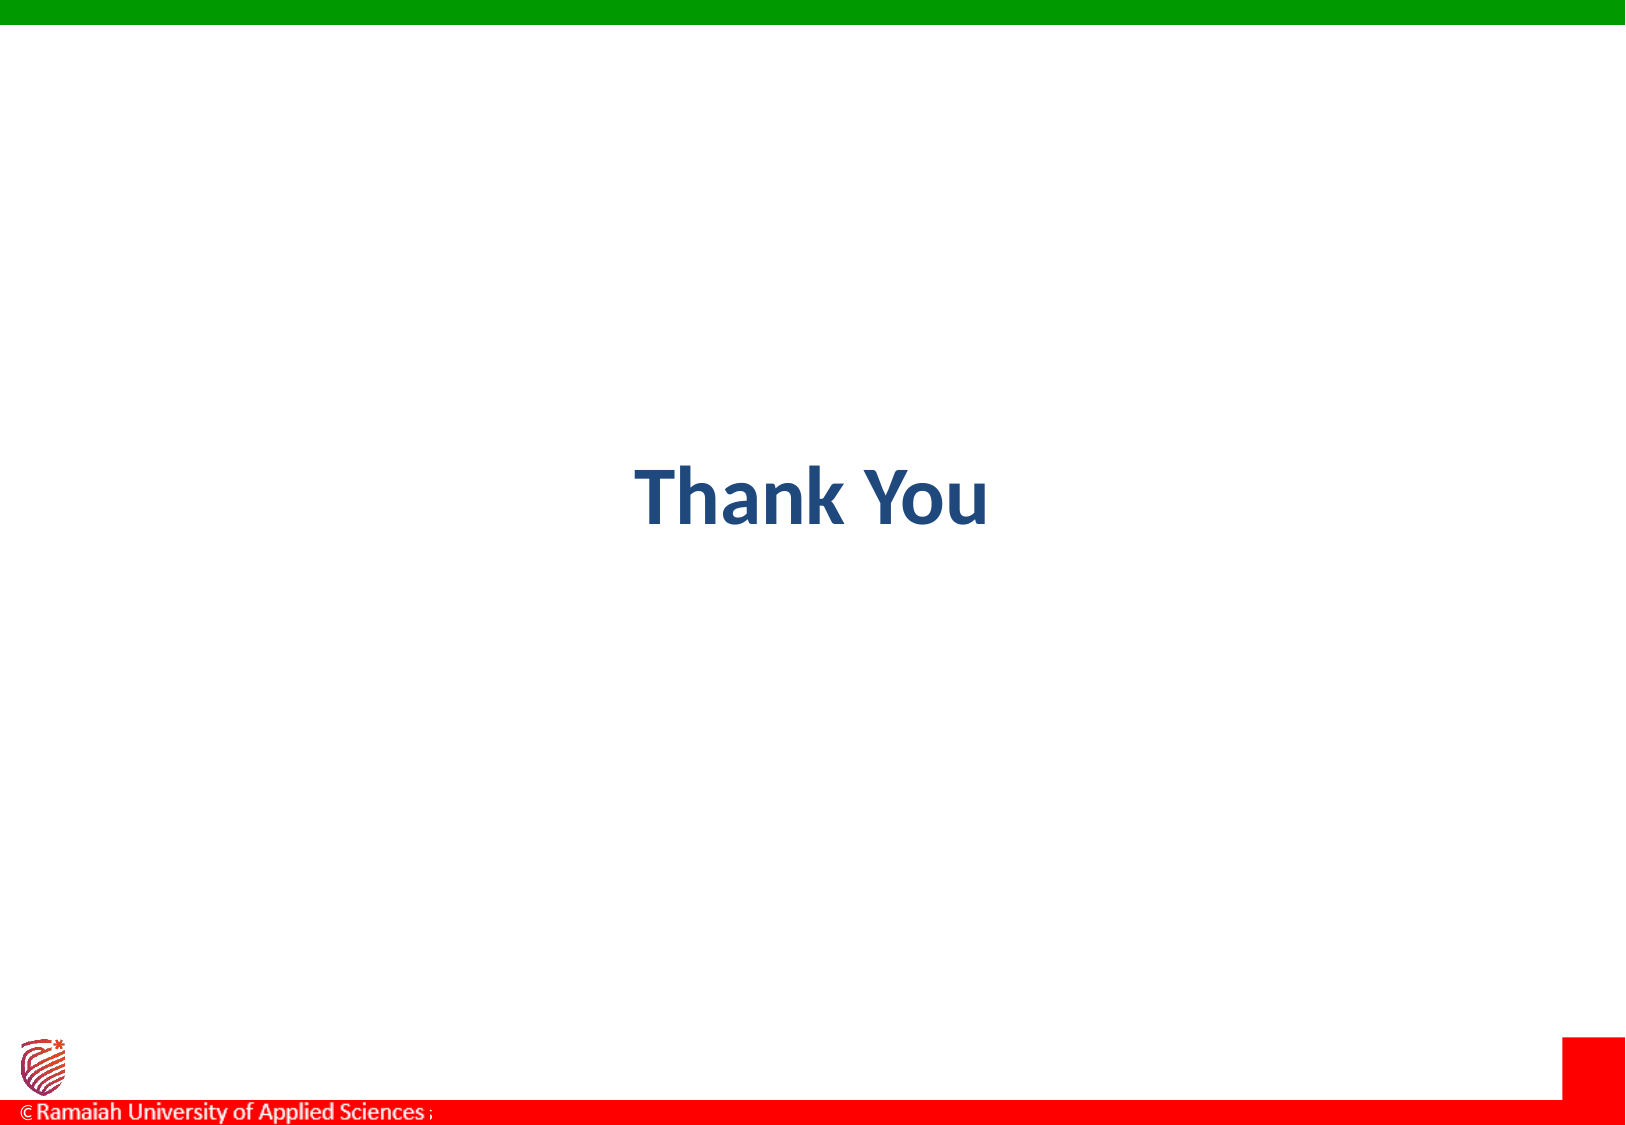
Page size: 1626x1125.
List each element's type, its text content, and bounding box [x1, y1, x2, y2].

picture [32, 1101, 430, 1125]
picture [21, 1039, 65, 1096]
title Thank You [121, 433, 1504, 675]
